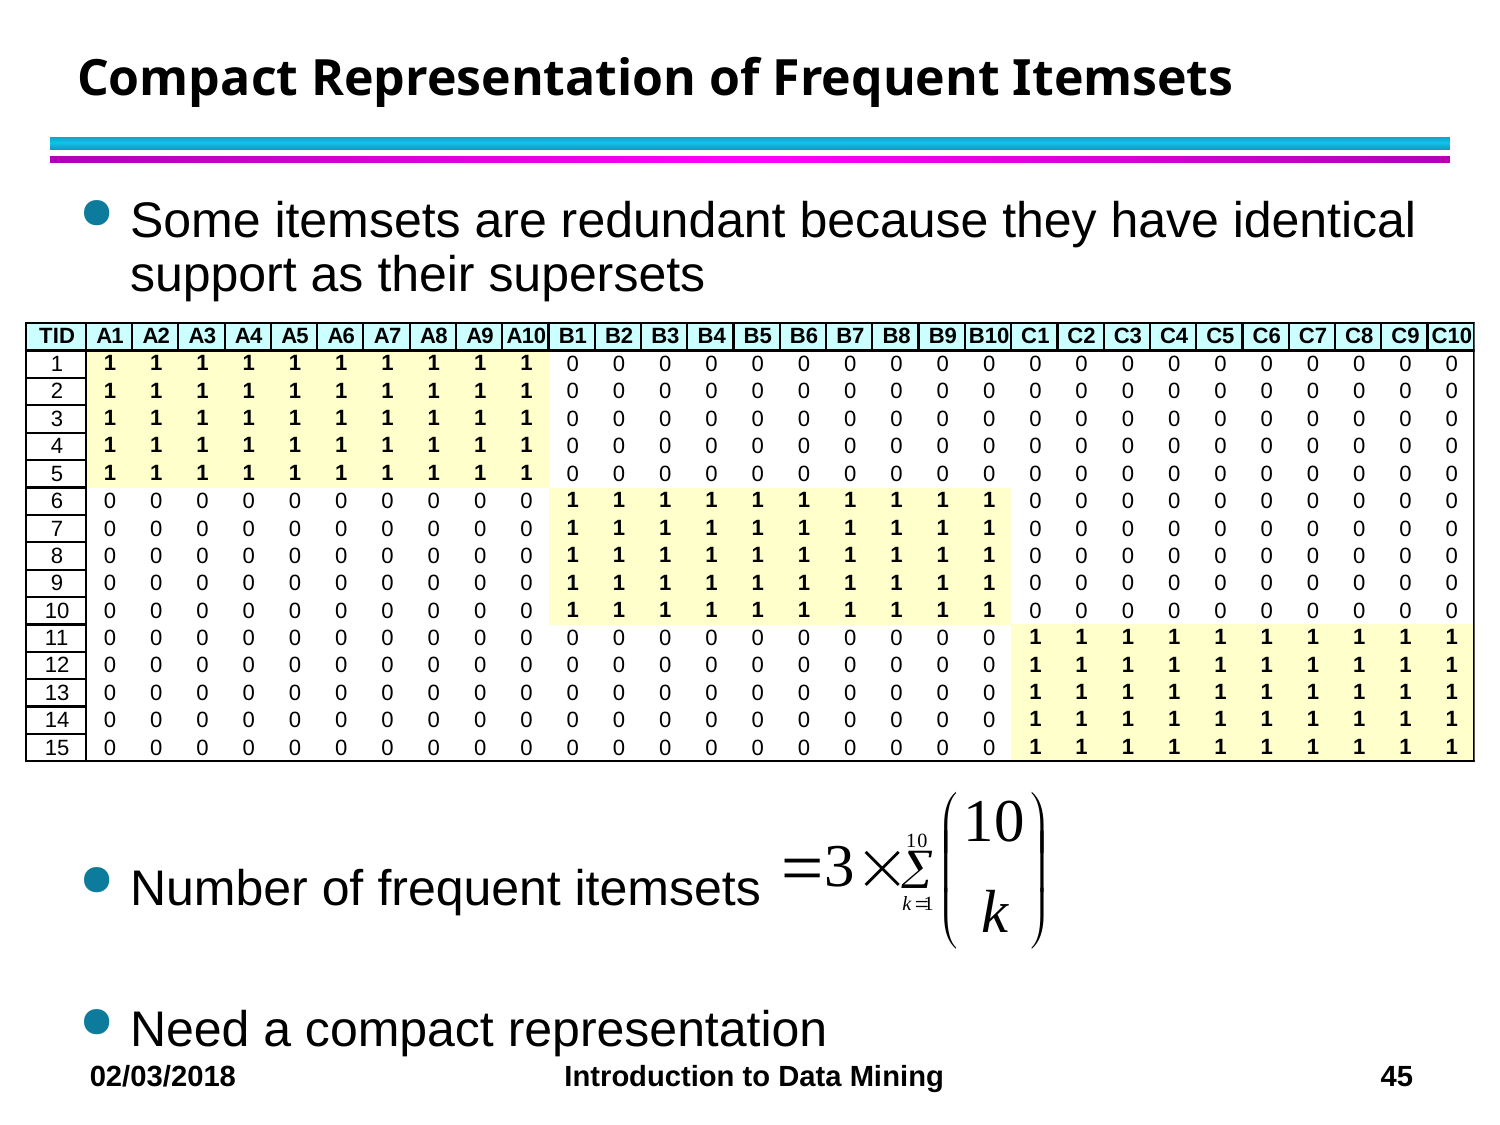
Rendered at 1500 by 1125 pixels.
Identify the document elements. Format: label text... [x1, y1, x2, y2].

list Some itemsets are redundant because they have identical support as their supersets Number of frequent itemsets Need a compact representation [67, 771, 1432, 1038]
list Some itemsets are redundant because they have identical support as their supersets Number of frequent itemsets Need a compact representation [67, 187, 1432, 320]
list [774, 787, 1057, 955]
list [24, 321, 1476, 763]
title Compact Representation of Frequent Itemsets [62, 24, 1421, 113]
